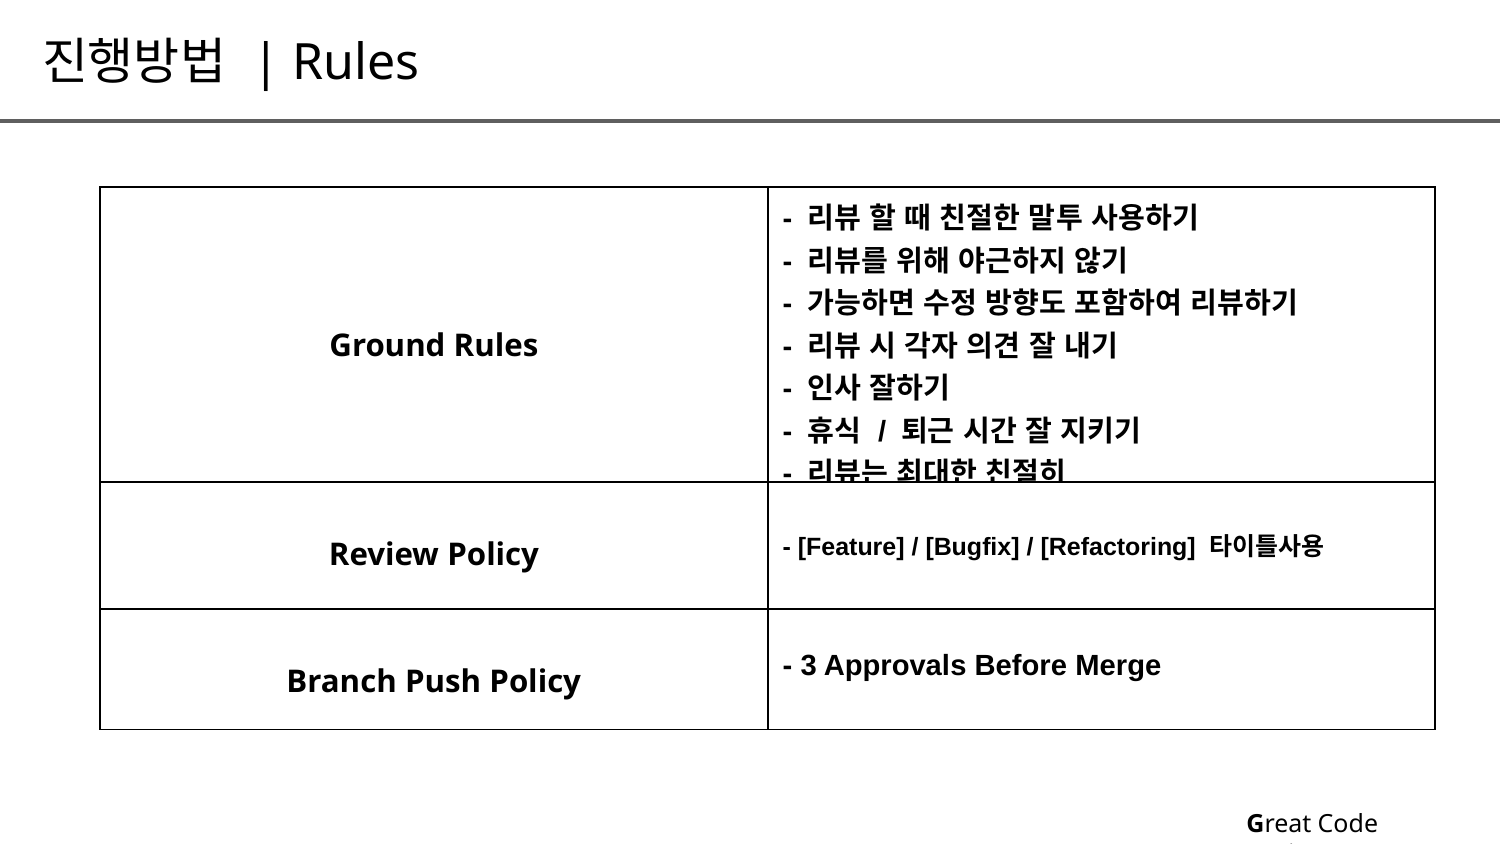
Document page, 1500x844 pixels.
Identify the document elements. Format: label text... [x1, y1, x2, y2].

table_header - 리뷰 할 때 친절한 말투 사용하기 - 리뷰를 위해 야근하지 않기 - 가능하면 수정 방향도 포함하여 리뷰하기 - 리뷰 시 각자 의견 잘 내기 - 인사 잘하기 - 휴식 / 퇴근 시간 잘 지키기 - 리뷰는 최대한 친절히 - Commit은 200LOC 내로 [769, 188, 1434, 481]
text_box 진행방법 | Rules [29, 23, 1081, 96]
table_cell Review Policy [101, 483, 767, 608]
table_header Ground Rules [101, 188, 767, 481]
table_cell Branch Push Policy [101, 610, 767, 729]
table_cell - [Feature] / [Bugfix] / [Refactoring] 타이틀사용 [769, 483, 1434, 608]
text_box Great Code Reviewer [1231, 800, 1500, 844]
table_cell - 3 Approvals Before Merge [769, 610, 1434, 729]
